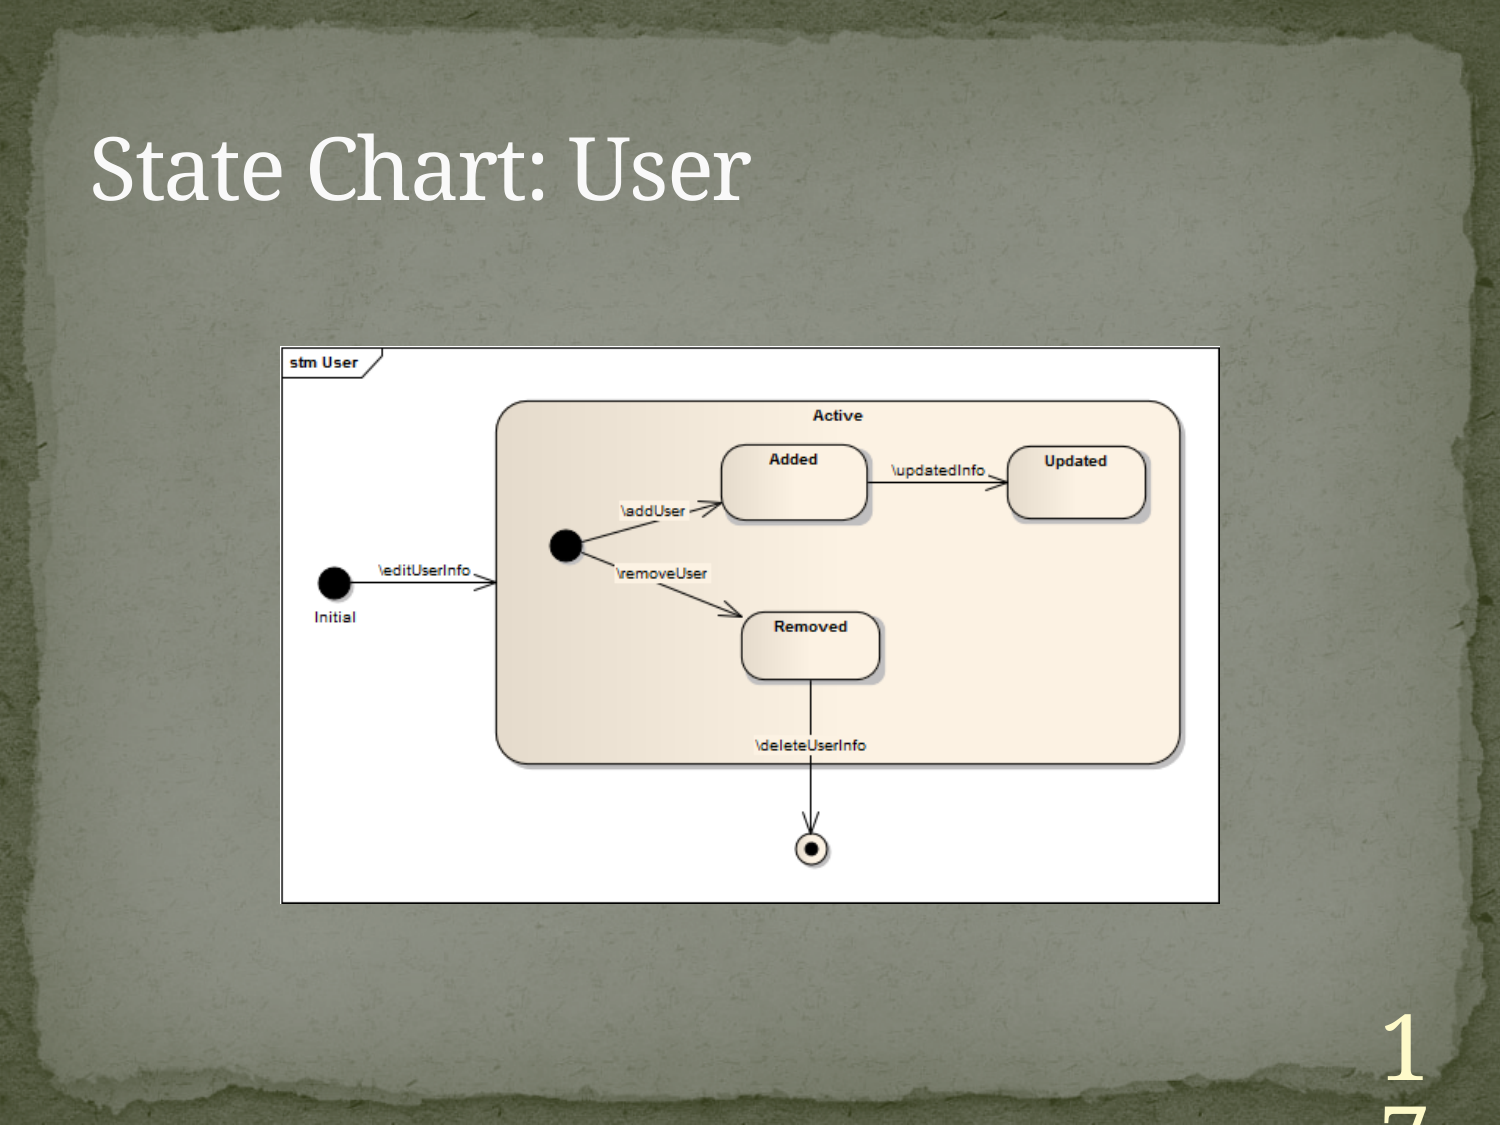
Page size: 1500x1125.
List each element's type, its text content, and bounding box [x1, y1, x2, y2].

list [283, 348, 1217, 901]
slide_number 17 [1379, 1014, 1480, 1089]
title State Chart: User [74, 24, 1425, 225]
